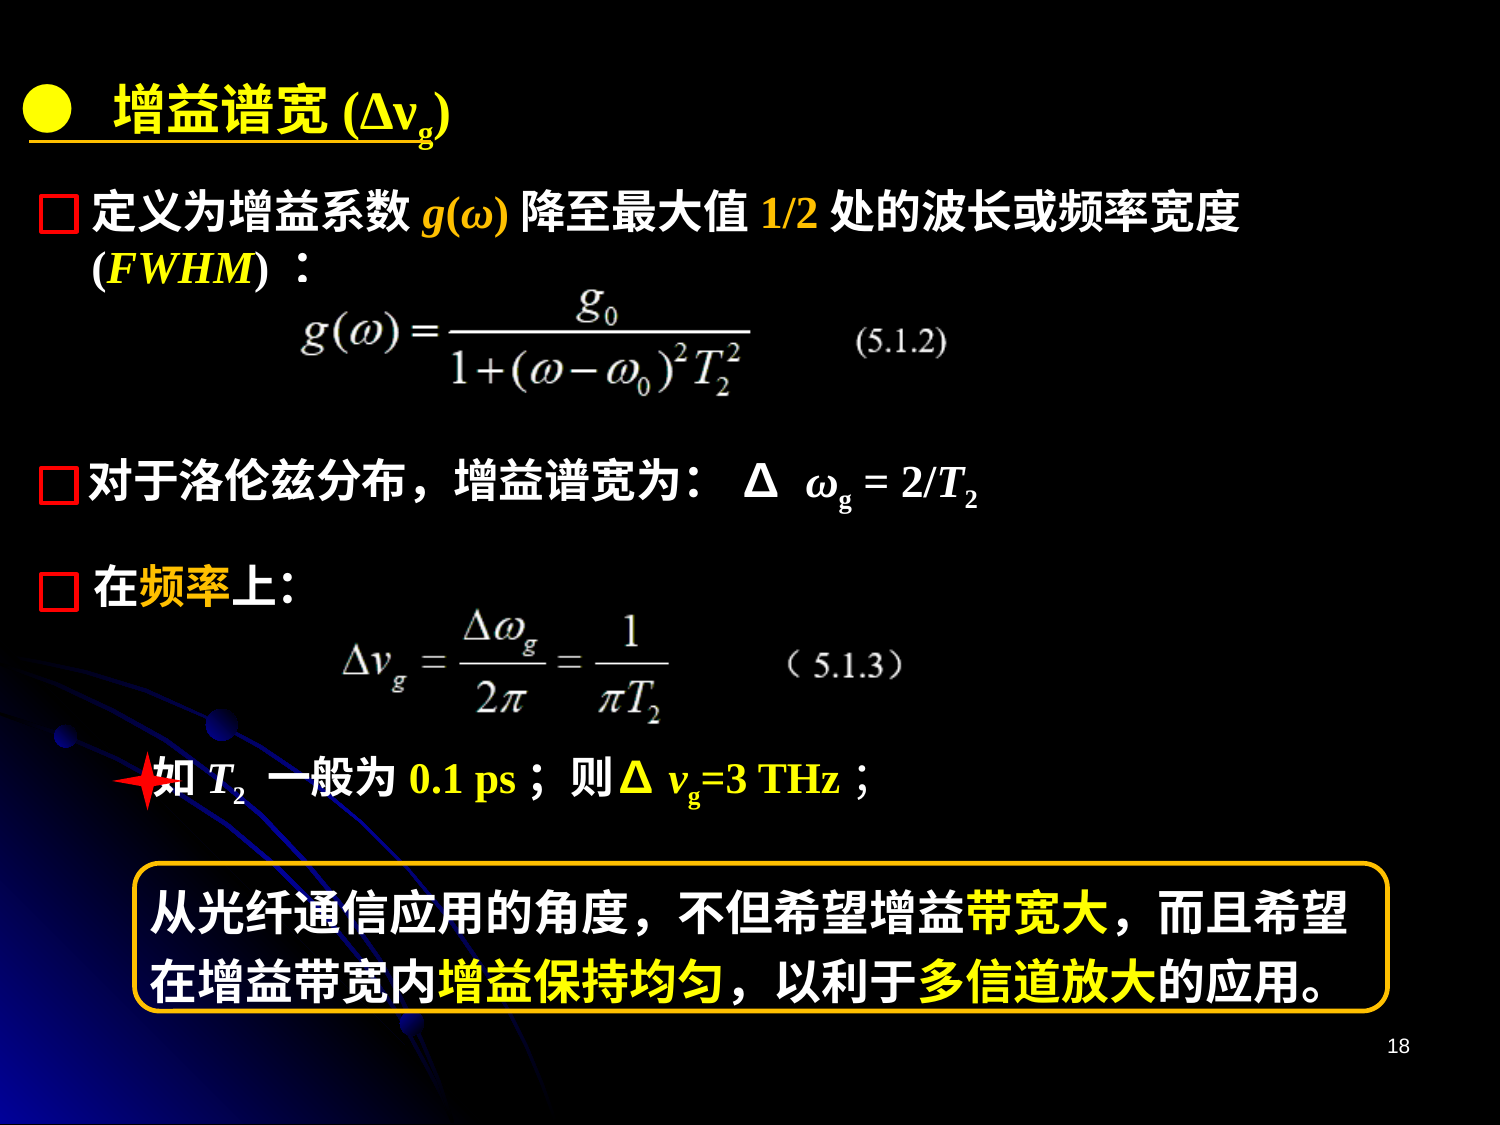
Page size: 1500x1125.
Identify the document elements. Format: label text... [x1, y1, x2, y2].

picture [286, 282, 959, 404]
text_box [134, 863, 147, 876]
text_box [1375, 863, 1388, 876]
text_box 定义为增益系数g(ω)降至最大值1/2处的波长或频率宽度 (FWHM) ： [76, 175, 1495, 300]
text_box [39, 194, 79, 234]
picture [324, 597, 916, 729]
text_box 对于洛伦兹分布，增益谱宽为： ∆ ωg = 2/T2 [72, 444, 993, 522]
text_box ● 增益谱宽(∆νg) [5, 9, 1353, 157]
text_box 如T2 一般为0.1 ps；则∆vg=3 THz； [137, 742, 910, 817]
slide_number 18 [1074, 1025, 1425, 1100]
text_box 在频率上： [78, 550, 338, 621]
text_box [39, 466, 79, 505]
text_box 从光纤通信应用的角度，不但希望增益带宽大，而且希望在增益带宽内增益保持均匀，以利于多信道放大的应用。 [134, 998, 1388, 1017]
text_box [109, 749, 186, 813]
text_box [132, 861, 1390, 1014]
text_box [39, 572, 79, 612]
